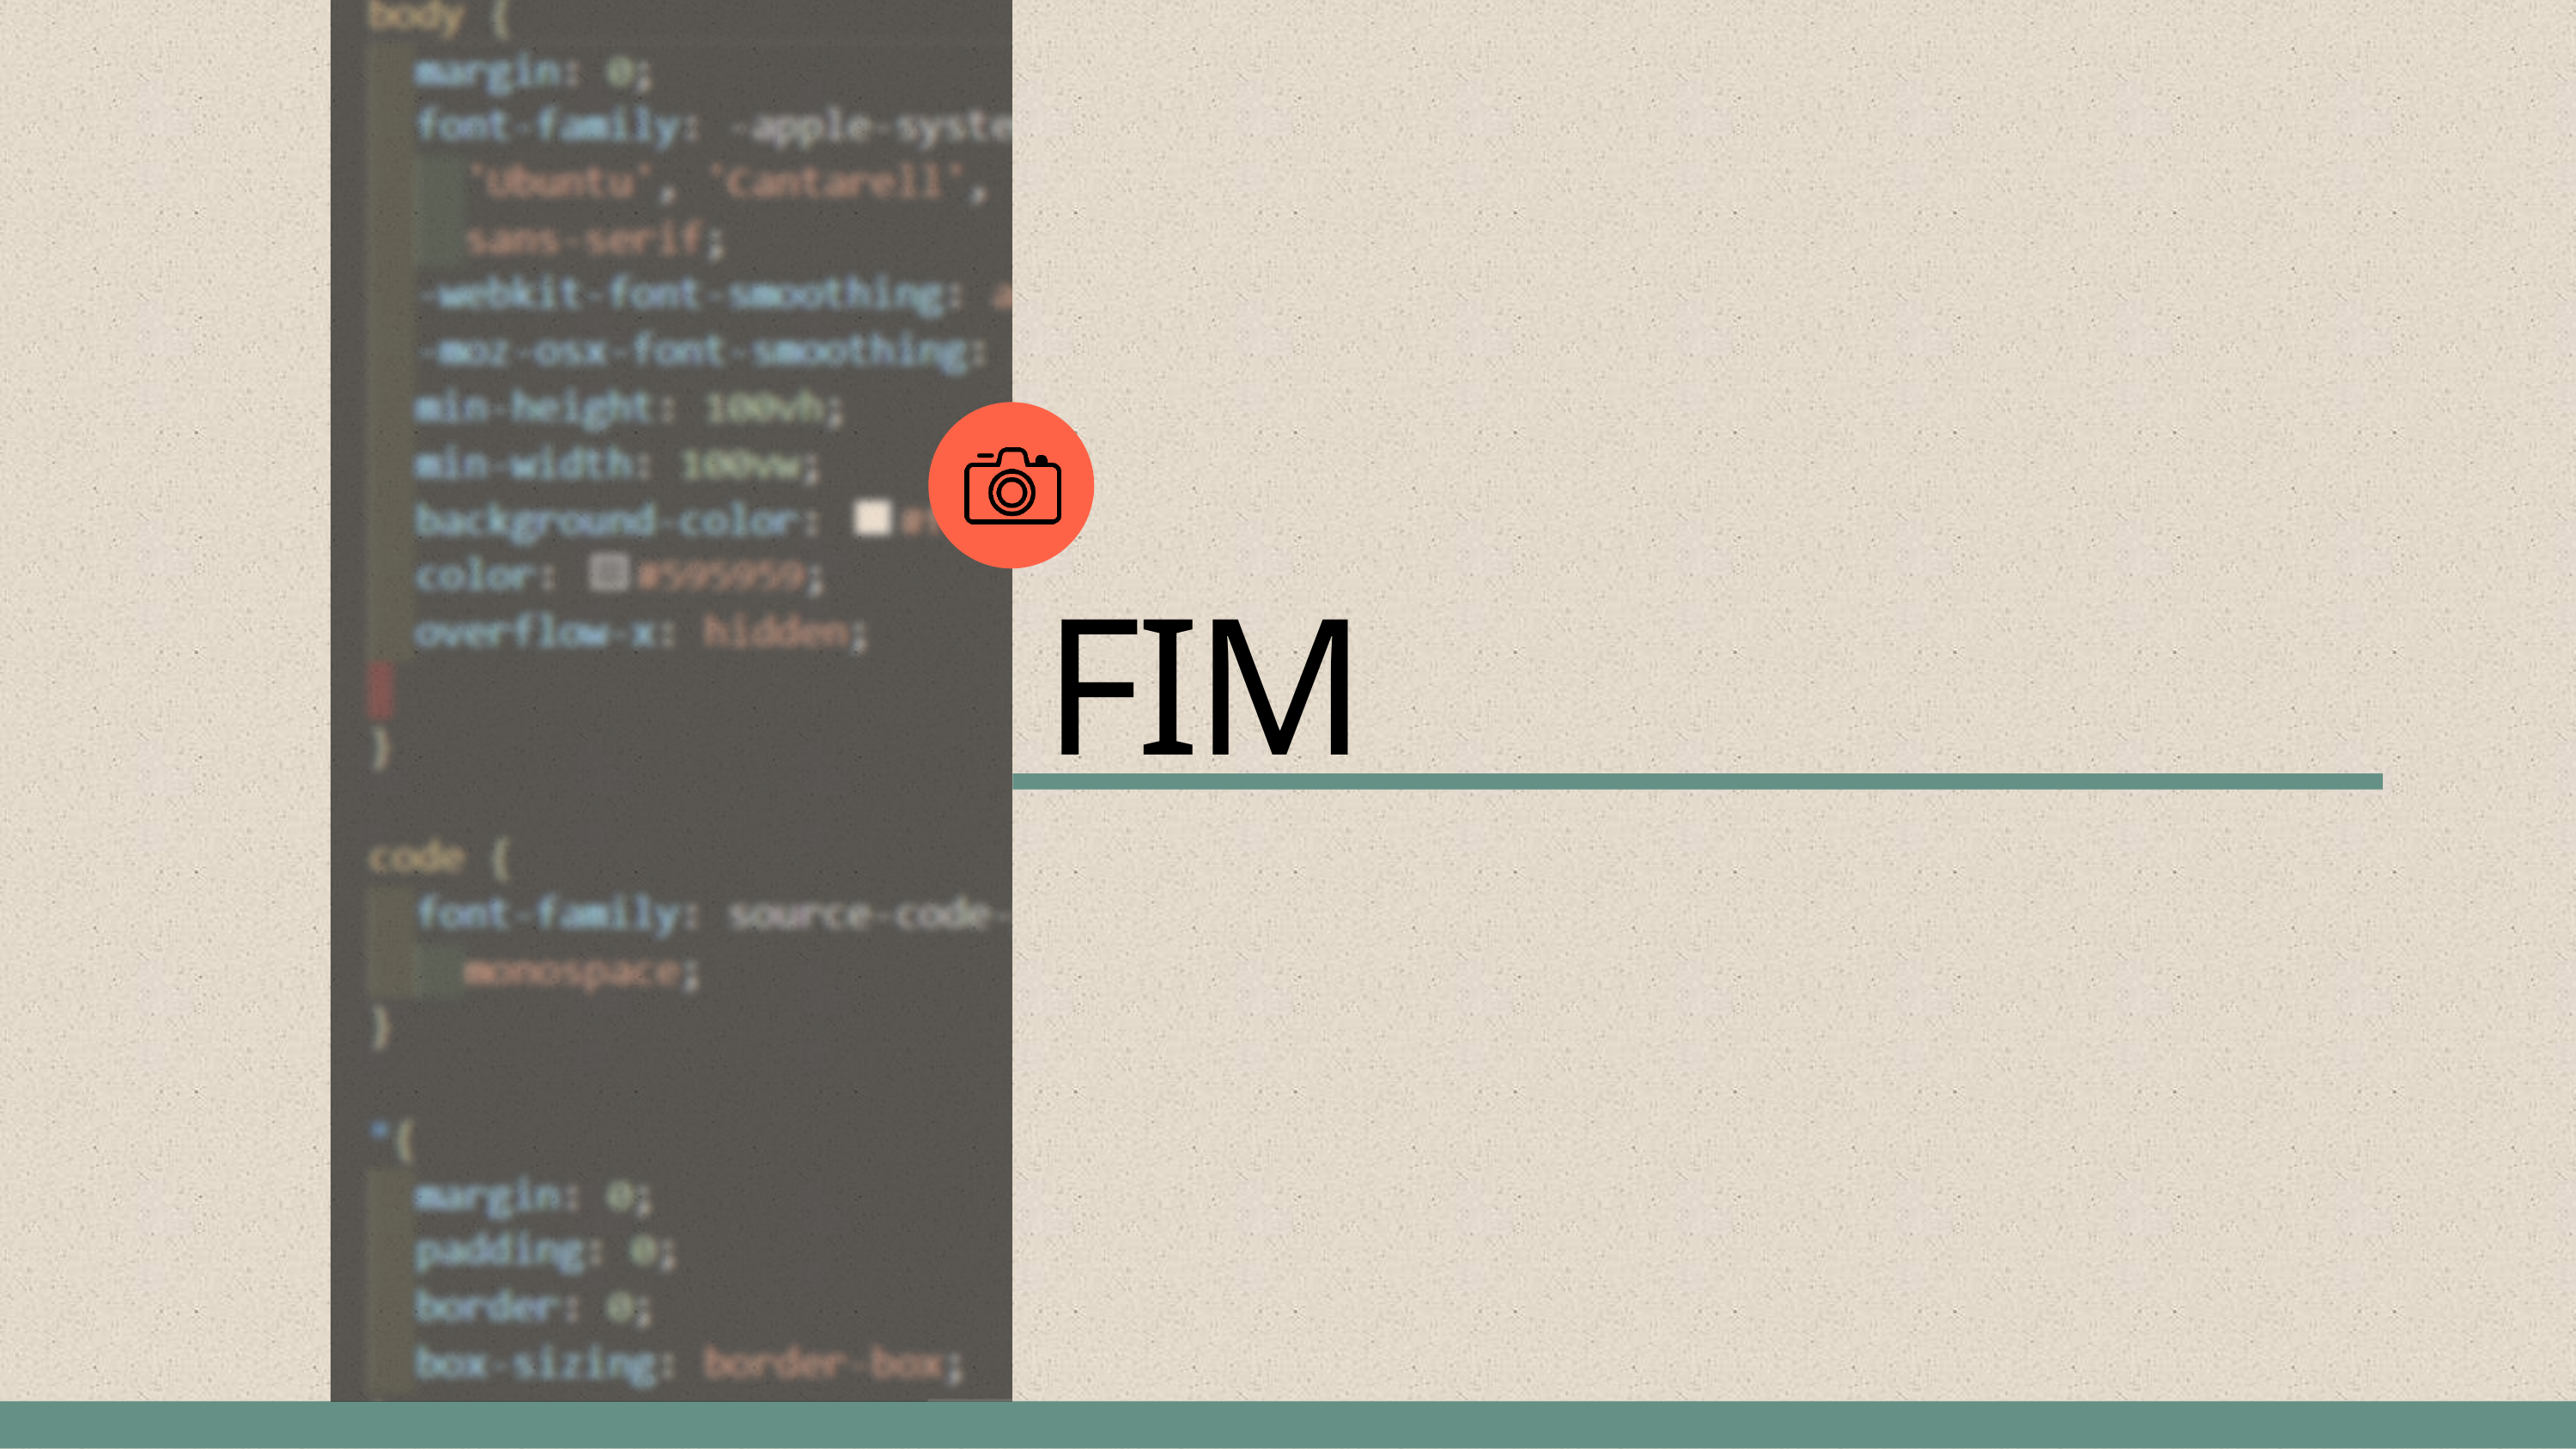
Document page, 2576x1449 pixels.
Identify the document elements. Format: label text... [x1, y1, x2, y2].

text_box FIM [1043, 790, 2188, 793]
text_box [927, 402, 1095, 569]
text_box [1019, 773, 2383, 790]
picture [0, 0, 2576, 1402]
text_box [0, 1401, 2576, 1449]
text_box FIM [1043, 603, 2188, 773]
